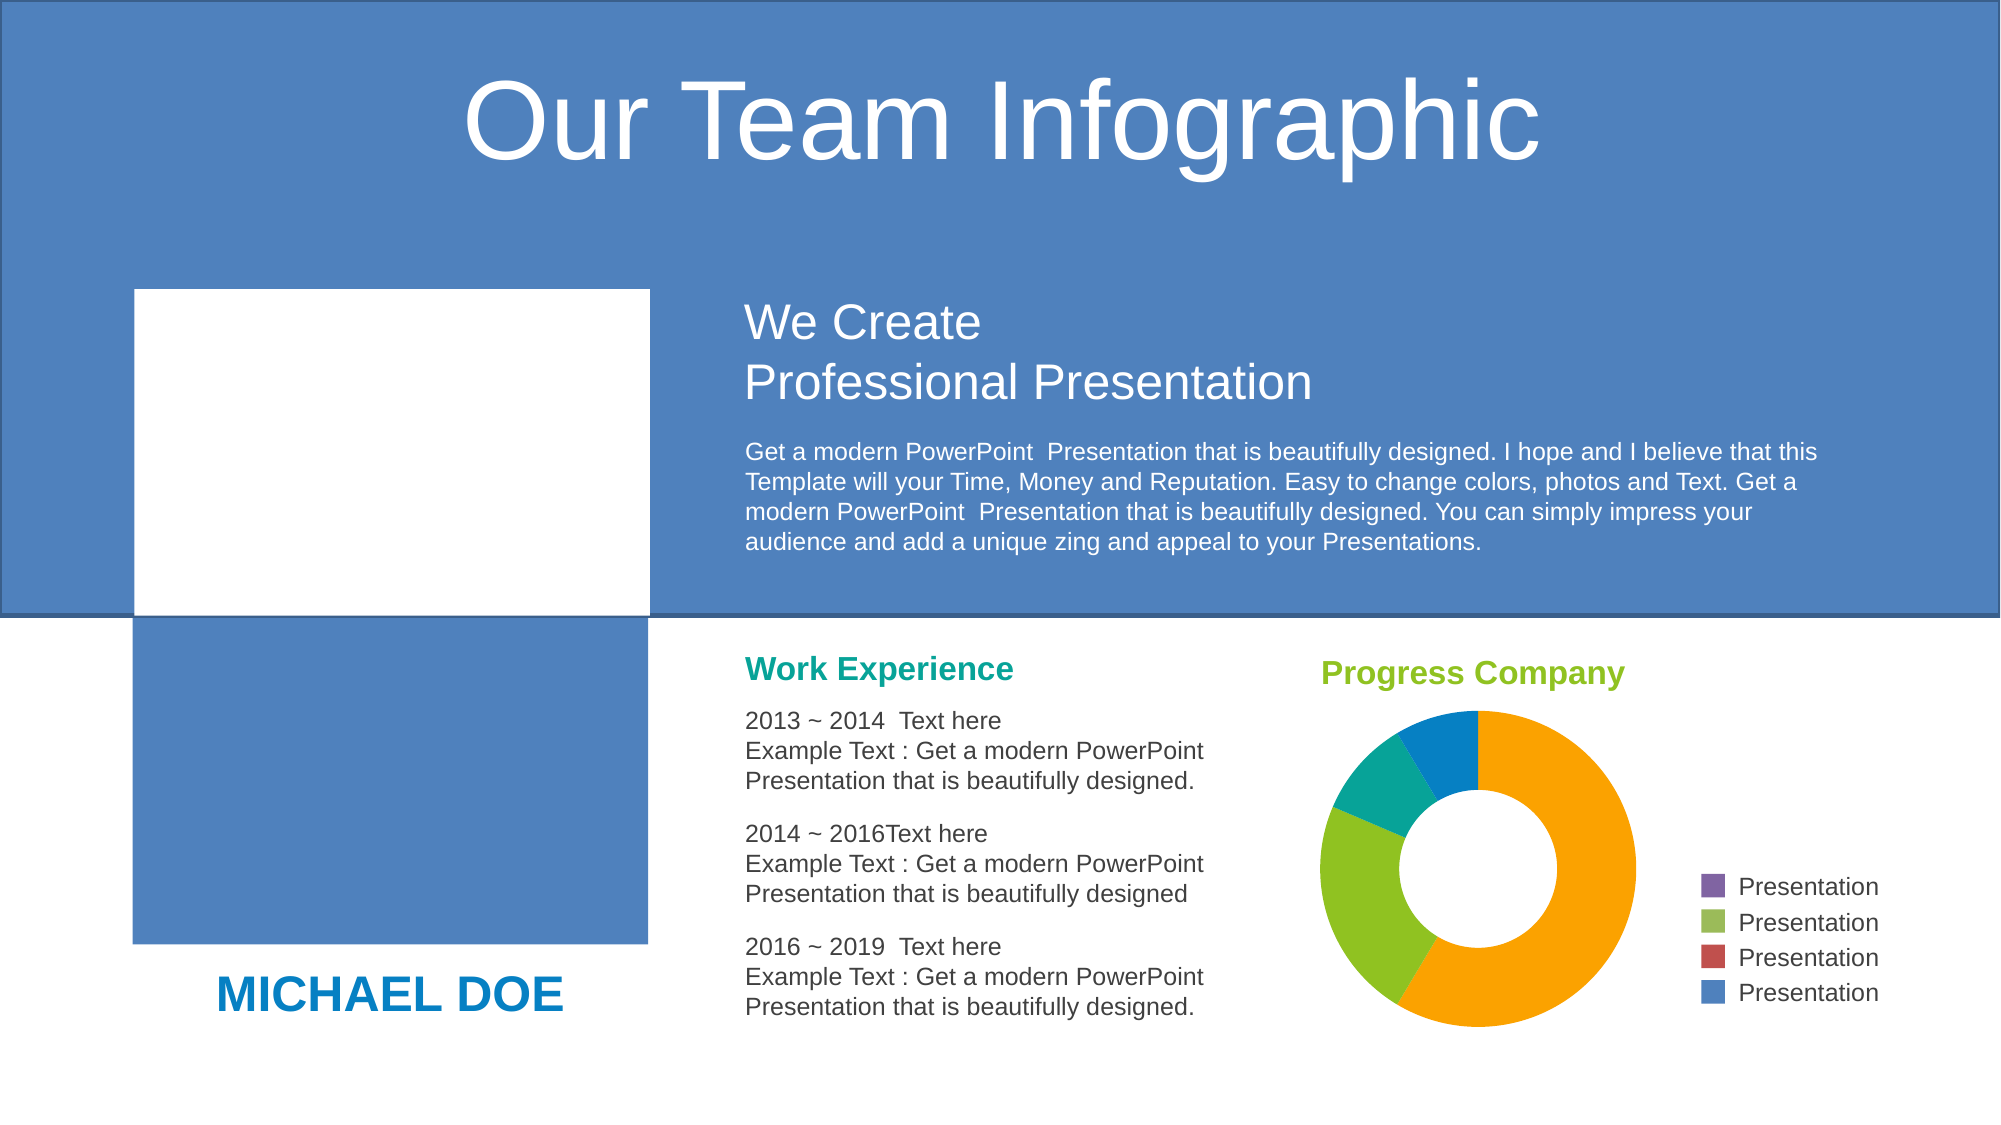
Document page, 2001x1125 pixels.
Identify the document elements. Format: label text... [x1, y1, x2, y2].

text_box MICHAEL DOE [147, 955, 633, 1027]
text_box 2014 ~ 2016Text here Example Text : Get a modern PowerPoint Presentation that is beautifully designed [730, 810, 1253, 916]
text_box [1184, 175, 1220, 182]
chart [1296, 703, 1661, 1034]
text_box Progress Company [1306, 643, 1702, 691]
text_box [1701, 909, 1725, 933]
text_box Presentation [1738, 969, 1910, 1014]
text_box Work Experience [730, 643, 1144, 691]
text_box Presentation [1738, 863, 1910, 898]
text_box [1701, 873, 1725, 898]
text_box Our Team Infographic [53, 55, 1952, 175]
text_box 2016 ~ 2019 Text here Example Text : Get a modern PowerPoint Presentation that is beautifully designed. [730, 923, 1253, 1028]
text_box [1343, 175, 1352, 182]
text_box 2013 ~ 2014 Text here Example Text : Get a modern PowerPoint Presentation that is beautifully designed. [730, 697, 1253, 803]
text_box Presentation [1738, 933, 1910, 969]
text_box We Create Professional Presentation [736, 289, 1609, 410]
text_box Presentation [1738, 898, 1910, 933]
text_box [1701, 980, 1725, 1004]
text_box Get a modern PowerPoint Presentation that is beautifully designed. I hope and I believe that this Template will your Time, Money and Reputation. Easy to change colors, photos and Text. Get a modern PowerPoint Presentation that is beautifully designed. You can simply impress your audience and add a unique zing and appeal to your Presentations. [730, 427, 1858, 563]
text_box [1701, 944, 1725, 969]
